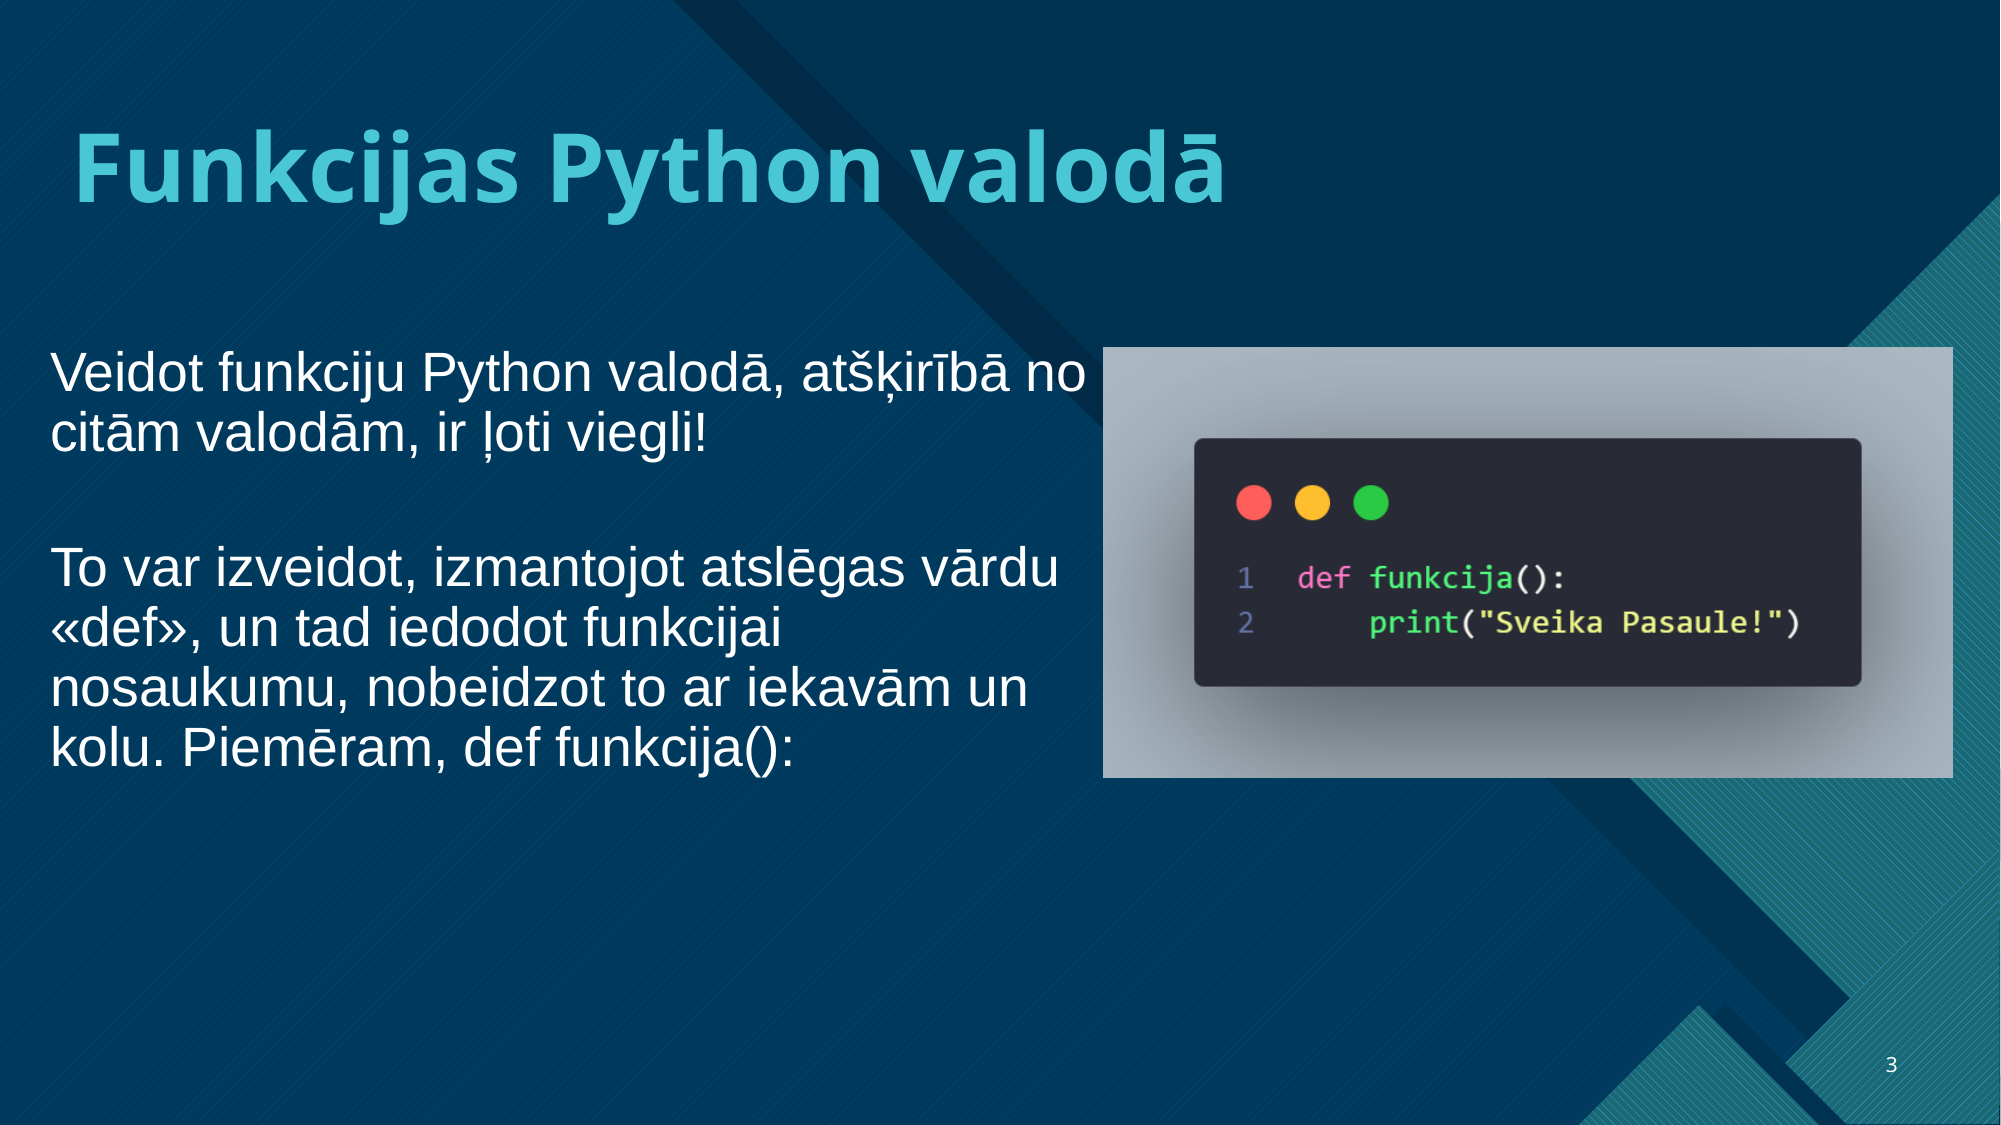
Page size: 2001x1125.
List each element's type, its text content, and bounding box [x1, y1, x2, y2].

picture [1103, 347, 1953, 778]
title Funkcijas Python valodā [56, 89, 1333, 231]
title Uzdevums 1 [1632, 778, 2001, 1064]
list Veidot funkciju Python valodā, atšķirībā no citām valodām, ir ļoti viegli! To var izveidot, izmantojot atslēgas vārdu «def», un tad iedodot funkcijai nosaukumu, nobeidzot to ar iekavām un kolu. Piemēram, def funkcija(): [34, 336, 1104, 789]
slide_number 3 [1845, 1035, 1913, 1096]
